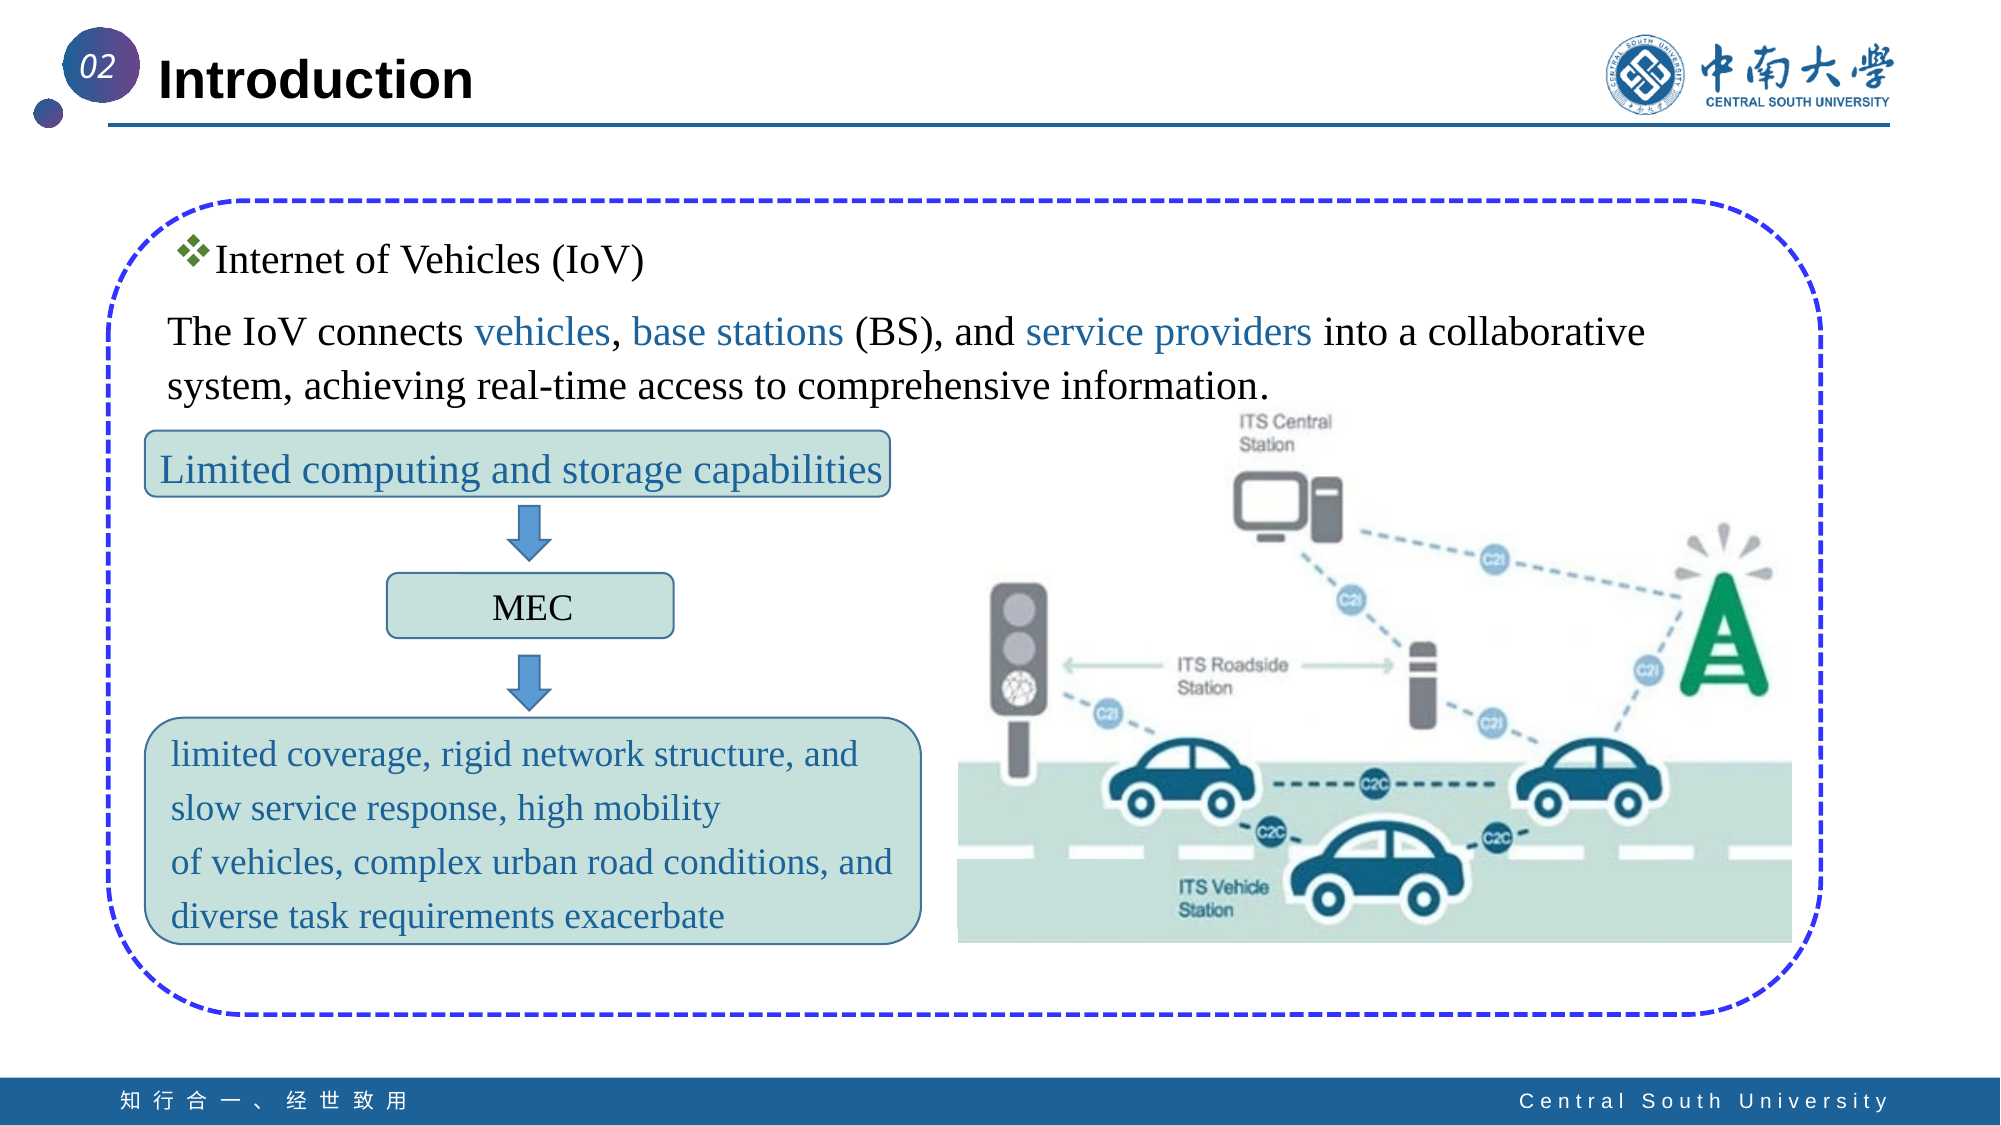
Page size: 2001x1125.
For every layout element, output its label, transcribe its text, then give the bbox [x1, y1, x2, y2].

text_box [506, 504, 553, 563]
text_box Central South University [1504, 1080, 1902, 1120]
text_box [958, 366, 1792, 943]
text_box Internet of Vehicles (IoV) [158, 224, 752, 290]
text_box MEC [477, 575, 589, 636]
text_box 知行合一、经世致用 [105, 1080, 423, 1120]
text_box Limited computing and storage capabilities [144, 430, 921, 500]
text_box [506, 654, 553, 712]
text_box limited coverage, rigid network structure, and slow service response, high mobility of vehicles, complex urban road conditions, and diverse task requirements exacerbate [156, 712, 944, 989]
text_box [108, 200, 1821, 1015]
picture [1595, 28, 1907, 121]
text_box [0, 1077, 2000, 1125]
text_box Introduction [158, 0, 1343, 118]
text_box The IoV connects vehicles, base stations (BS), and service providers into a collaborative system, achieving real-time access to comprehensive information. [152, 291, 1715, 415]
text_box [33, 26, 153, 128]
